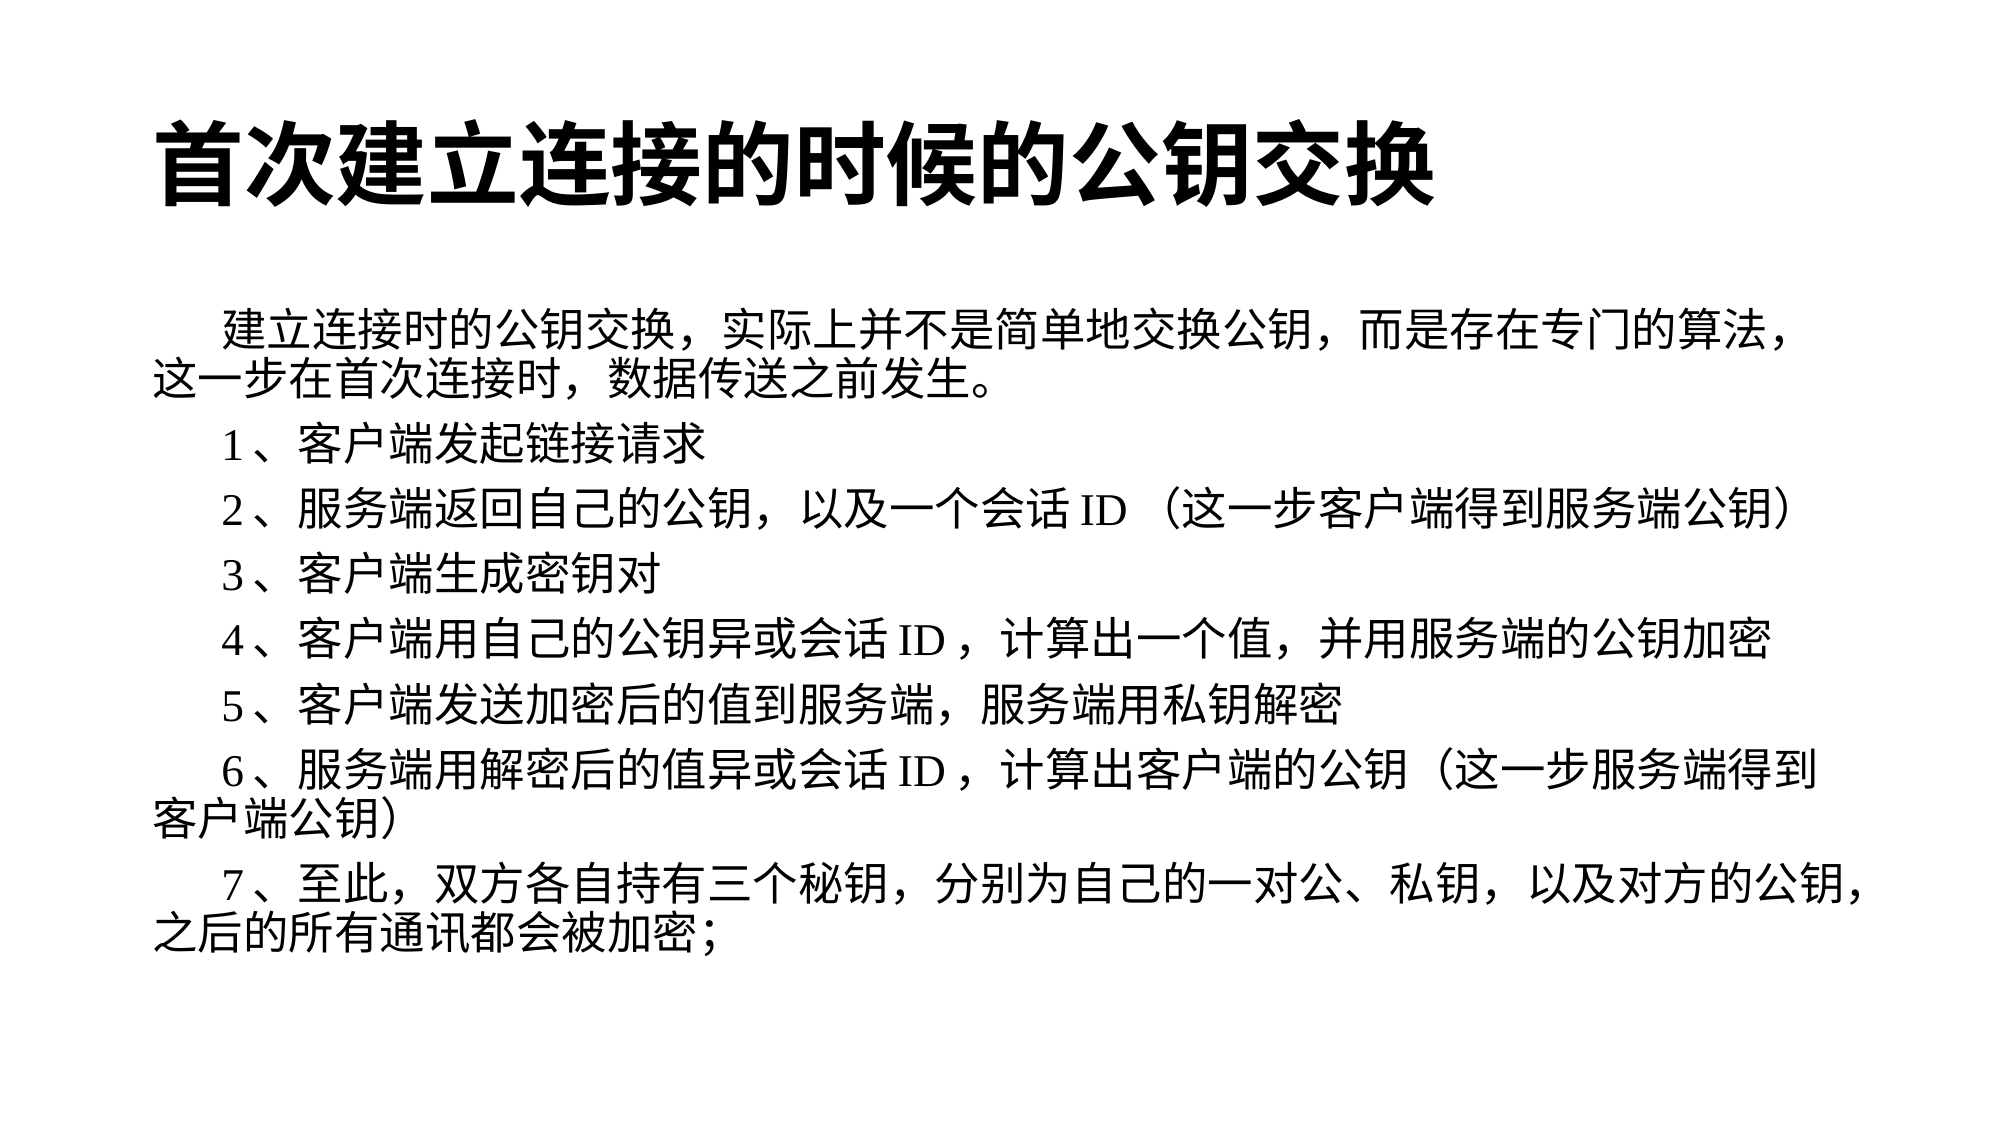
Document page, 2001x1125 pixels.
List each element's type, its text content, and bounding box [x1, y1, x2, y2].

title 首次建立连接的时候的公钥交换 [137, 59, 1863, 278]
list 建立连接时的公钥交换，实际上并不是简单地交换公钥，而是存在专门的算法，这一步在首次连接时，数据传送之前发生。 1、客户端发起链接请求 2、服务端返回自己的公钥，以及一个会话ID（这一步客户端得到服务端公钥） 3、客户端生成密钥对 4、客户端用自己的公钥异或会话ID，计算出一个值，并用服务端的公钥加密 5、客户端发送加密后的值到服务端，服务端用私钥解密 6、服务端用解密后的值异或会话ID，计算出客户端的公钥（这一步服务端得到客户端公钥） 7、至此，双方各自持有三个秘钥，分别为自己的一对公、私钥，以及对方的公钥，之后的所有通讯都会被加密； [137, 299, 1863, 1014]
